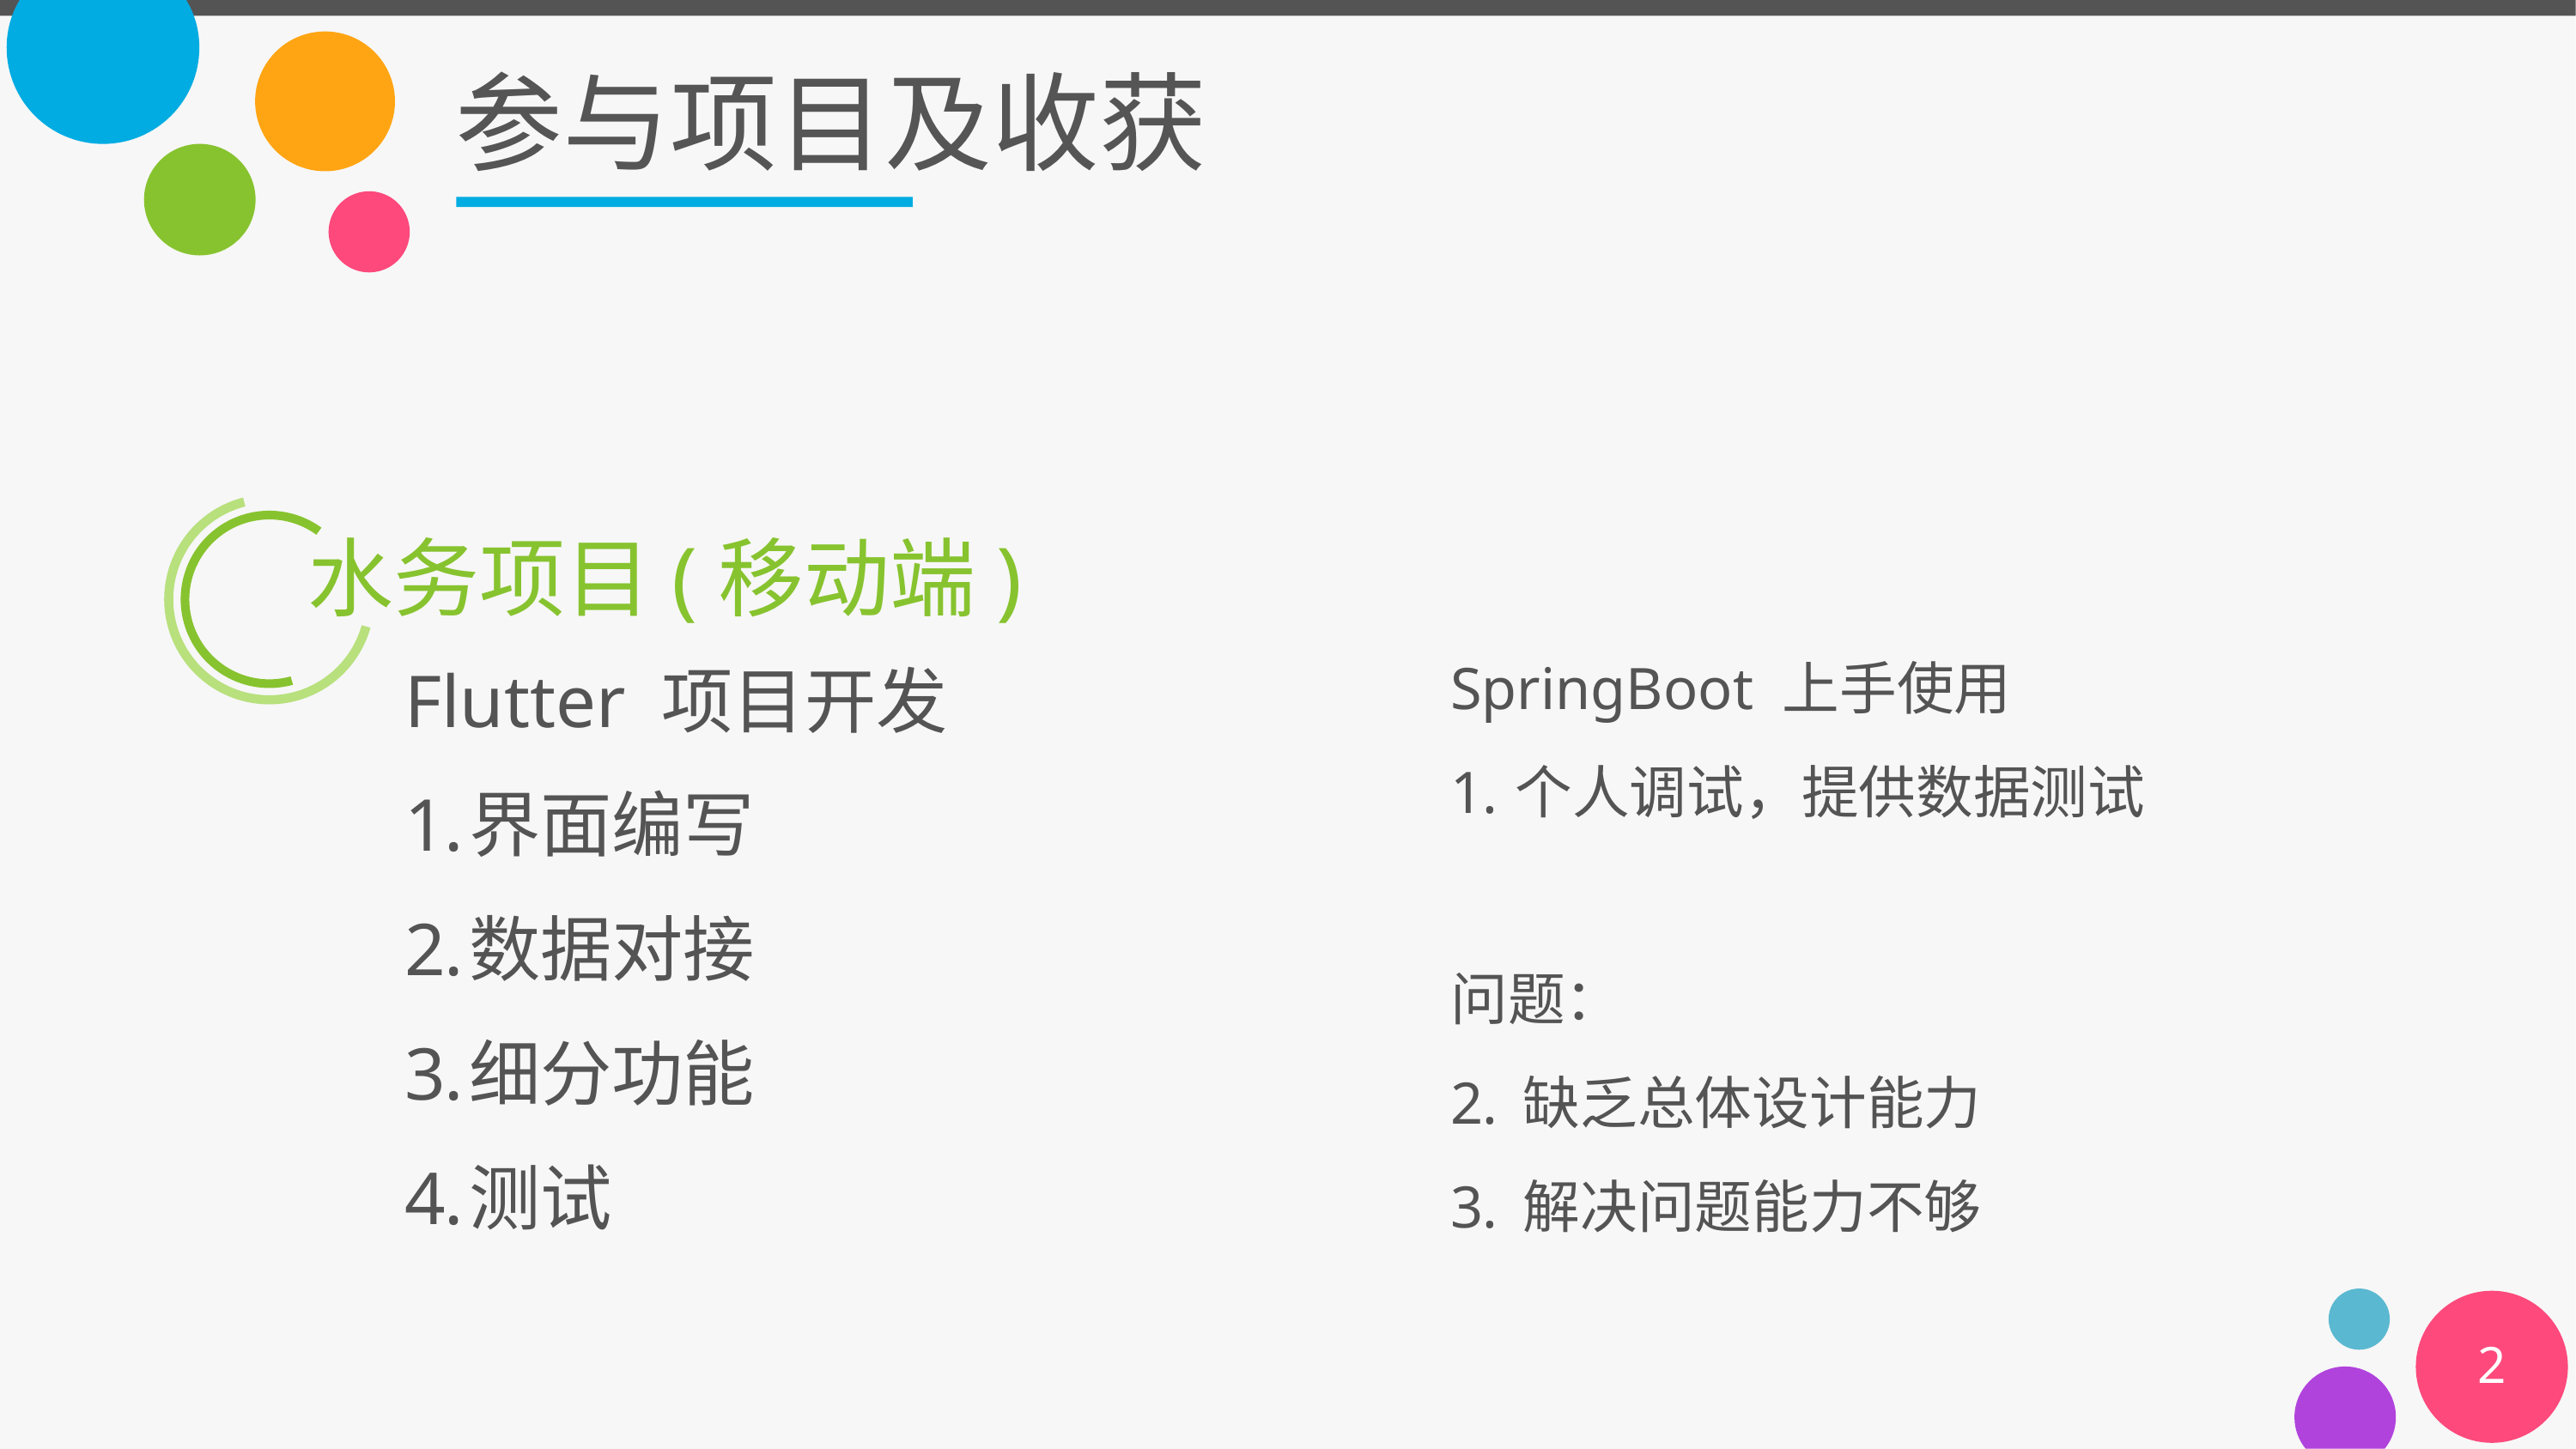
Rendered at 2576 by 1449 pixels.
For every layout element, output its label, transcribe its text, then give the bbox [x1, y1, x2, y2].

slide_number 2 [2415, 1328, 2568, 1406]
list 水务项目(移动端) [284, 527, 1332, 640]
text_box SpringBoot 上手使用 个人调试，提供数据测试 问题： 缺乏总体设计能力 解决问题能力不够 [1427, 627, 2474, 1082]
title 参与项目及收获 [433, 34, 2454, 204]
list Flutter 项目开发 界面编写 数据对接 细分功能 测试 [381, 627, 1427, 1082]
